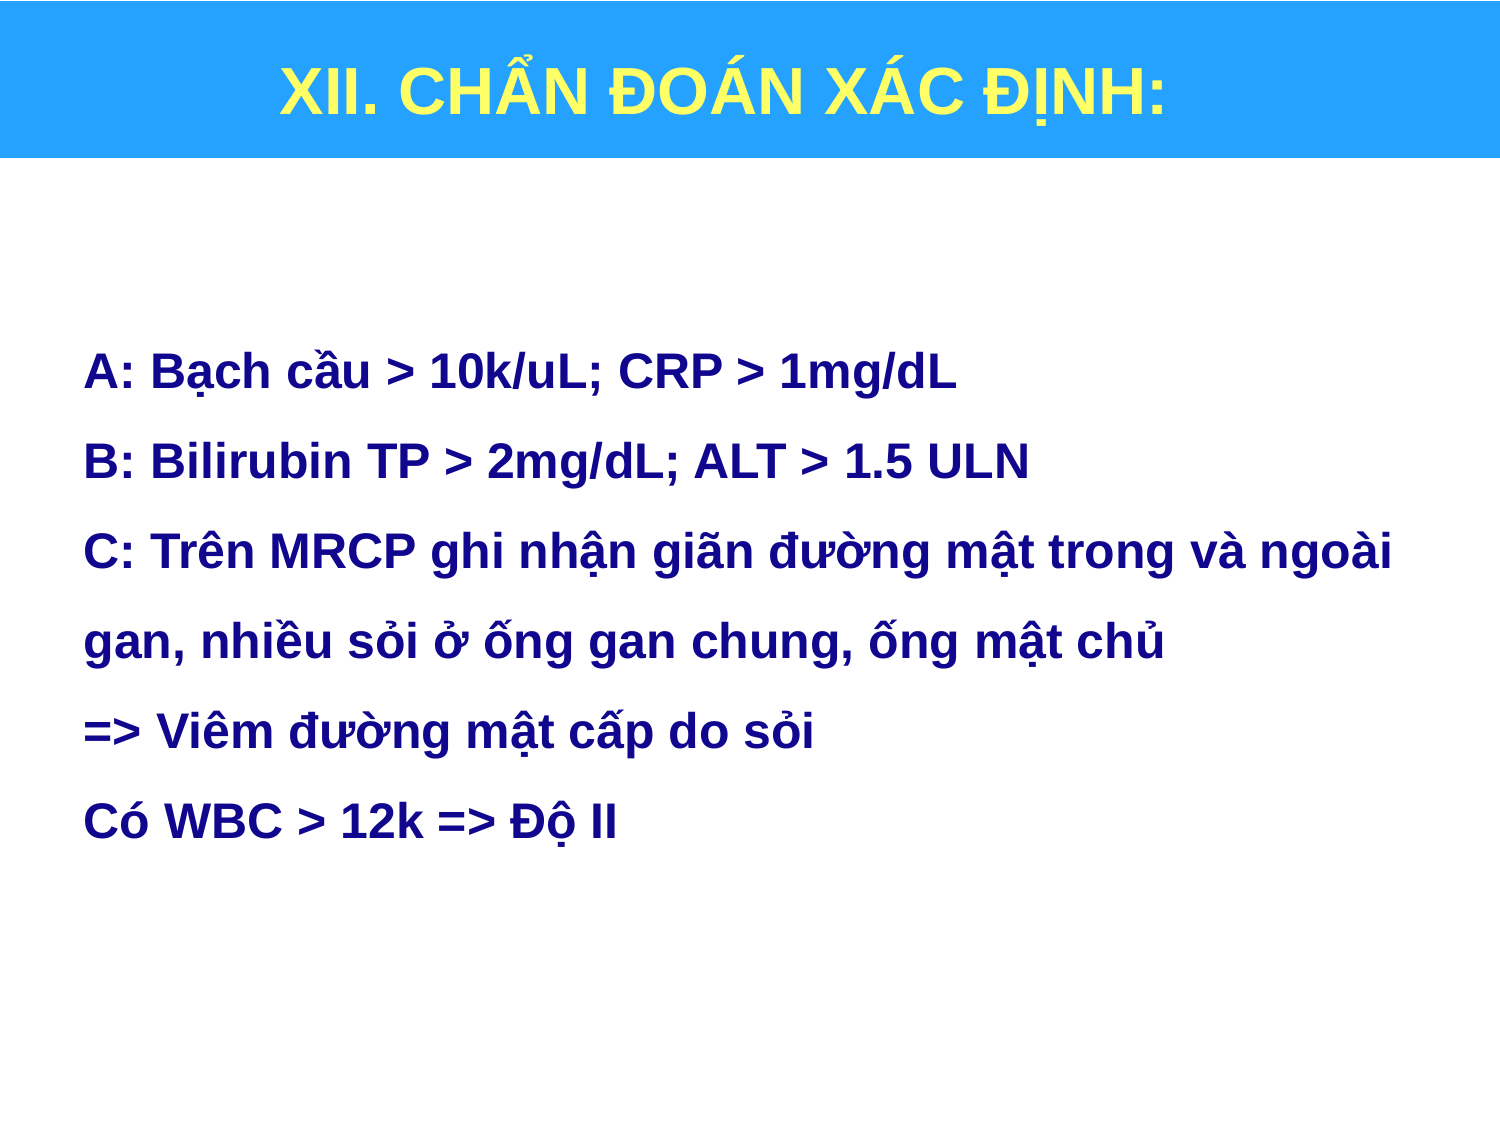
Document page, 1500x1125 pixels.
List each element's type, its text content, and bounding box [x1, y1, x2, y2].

text_box A: Bạch cầu > 10k/uL; CRP > 1mg/dL B: Bilirubin TP > 2mg/dL; ALT > 1.5 ULN C: Trên MRCP ghi nhận giãn đường mật trong và ngoài gan, nhiều sỏi ở ống gan chung, ống mật chủ => Viêm đường mật cấp do sỏi Có WBC > 12k => Độ II [68, 300, 1432, 856]
text_box [0, 98, 1500, 342]
title XII. CHẨN ĐOÁN XÁC ĐỊNH: [87, 24, 1363, 98]
